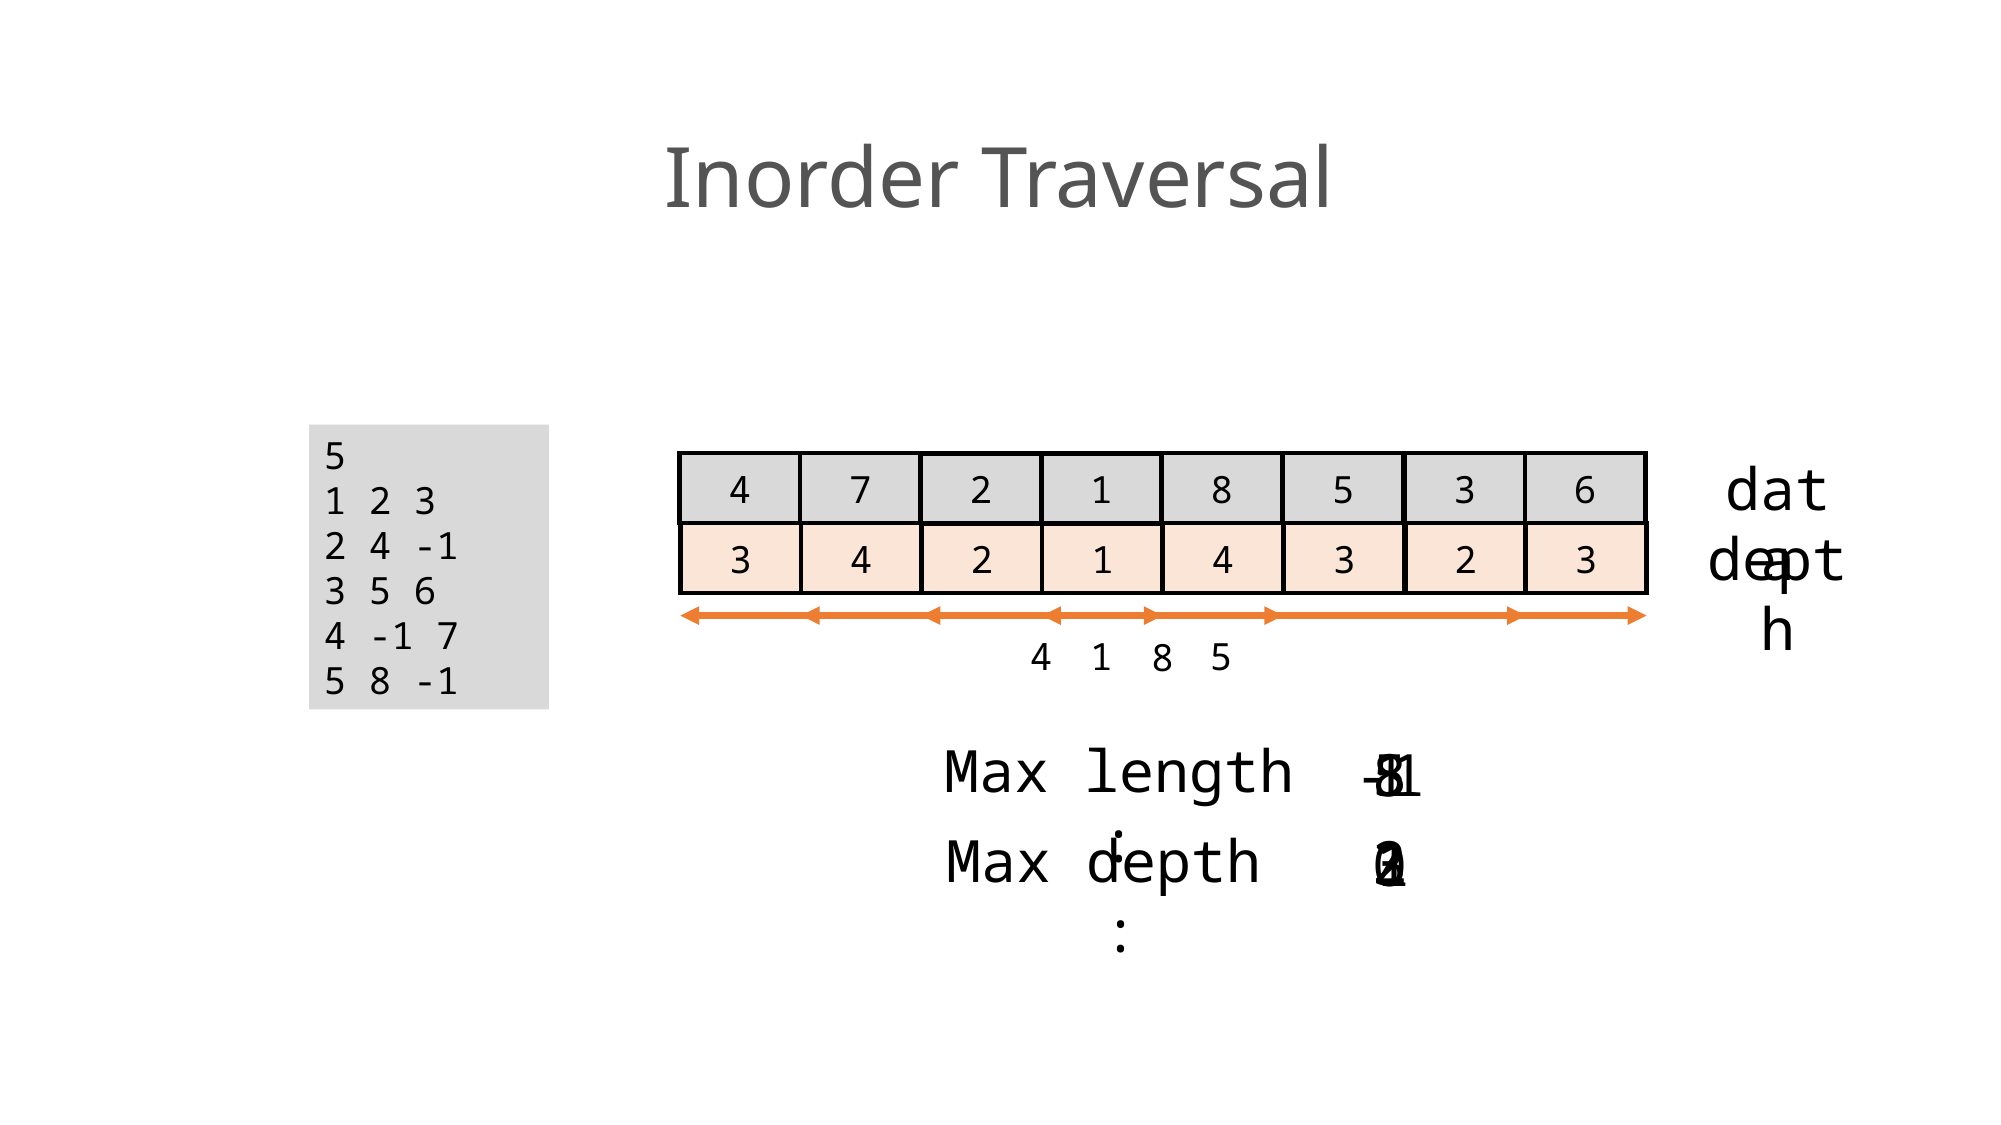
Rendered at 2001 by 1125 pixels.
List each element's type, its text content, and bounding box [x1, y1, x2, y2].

text_box depth [1682, 515, 1873, 670]
text_box 3 [1309, 819, 1471, 905]
text_box data [1696, 445, 1859, 515]
text_box Max depth : [920, 816, 1322, 972]
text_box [679, 453, 1646, 523]
text_box 1 [1311, 821, 1474, 906]
text_box 5 [1223, 626, 1282, 686]
text_box 5 1 2 3 2 4 -1 3 5 6 4 -1 7 5 8 -1 [309, 424, 549, 710]
text_box 4 [981, 626, 1102, 686]
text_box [680, 523, 1647, 593]
text_box Max length : [927, 726, 1312, 816]
text_box Inorder Traversal [649, 117, 1351, 232]
text_box 8 [1102, 626, 1223, 687]
text_box 8 [1309, 730, 1471, 816]
